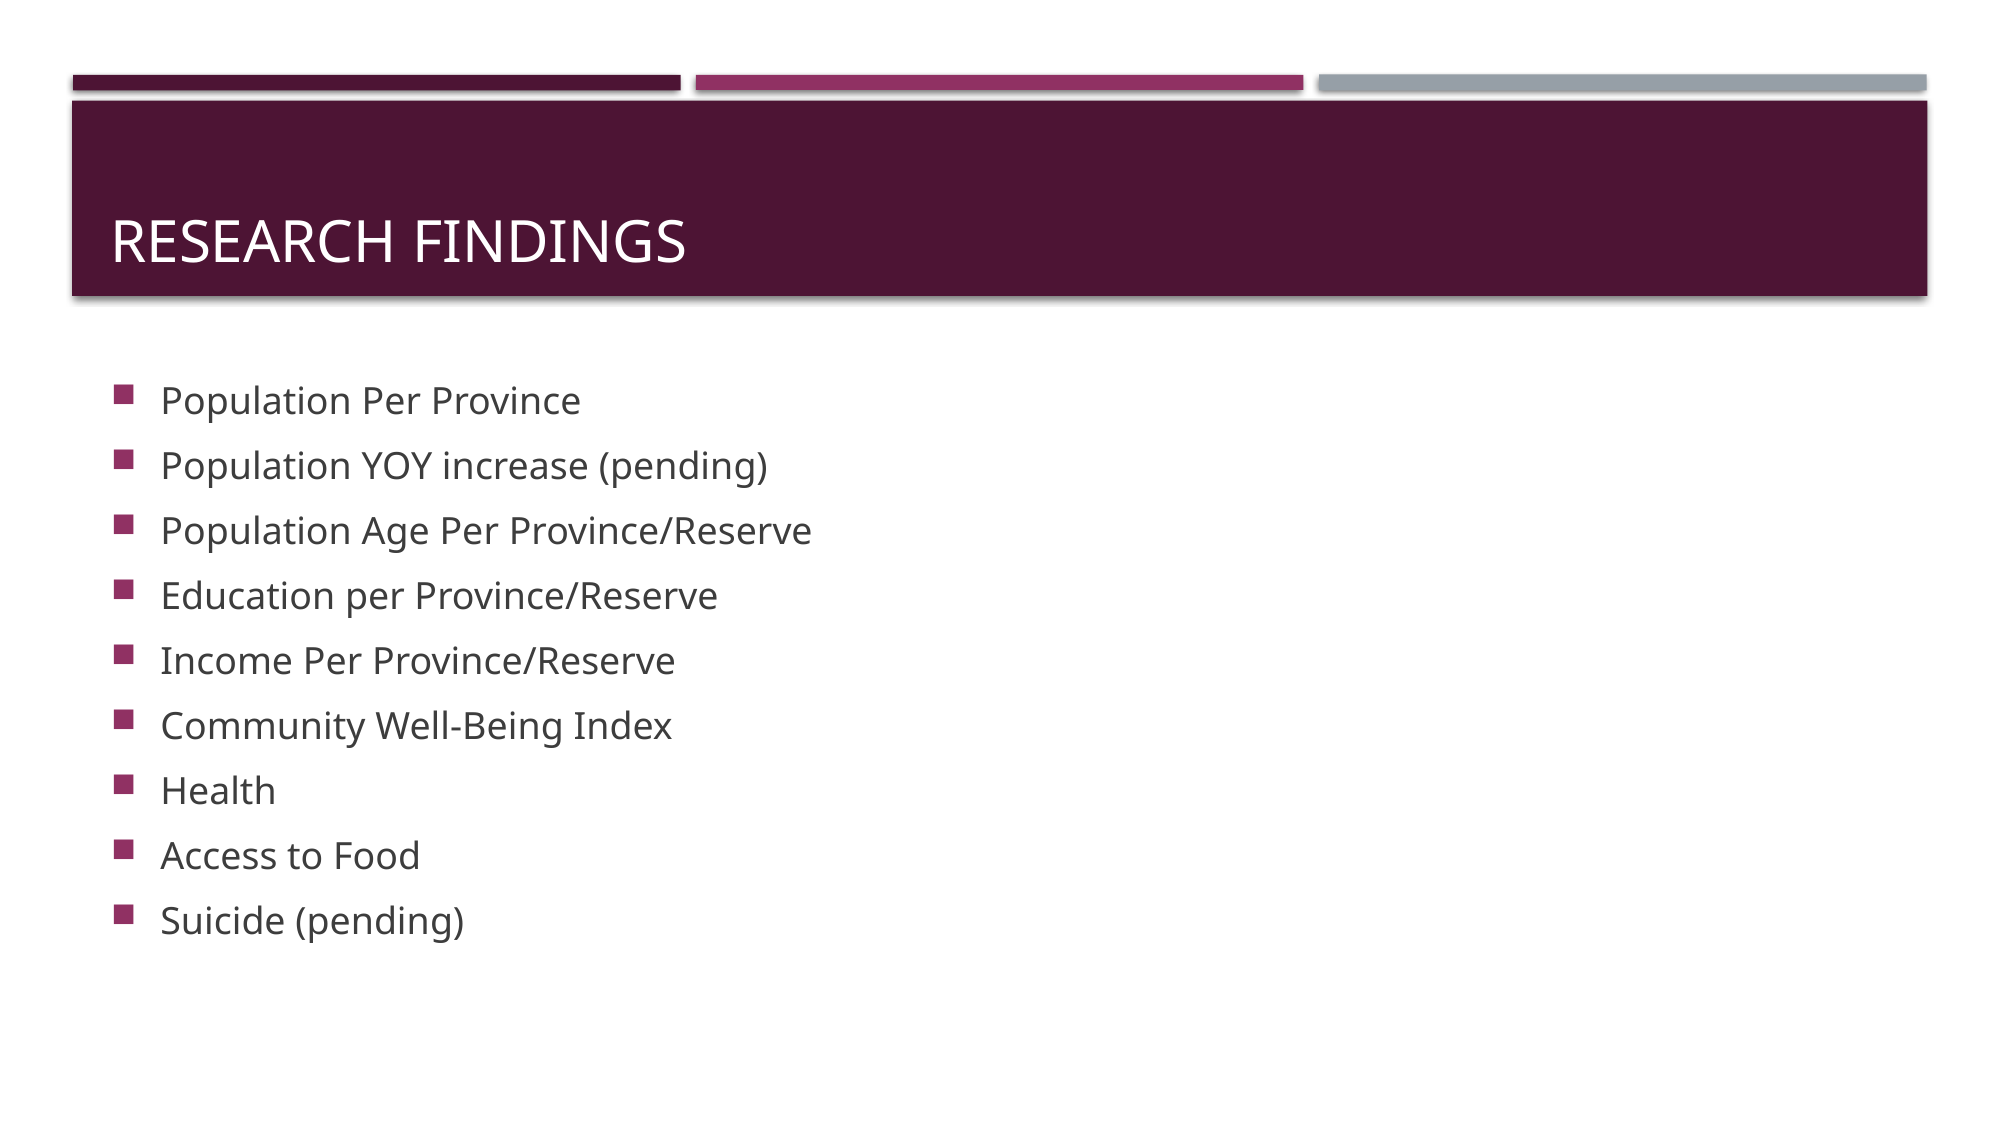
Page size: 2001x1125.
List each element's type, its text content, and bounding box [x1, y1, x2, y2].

title RESEARCH FINDINGS [95, 115, 1905, 282]
list Population Per Province Population YOY increase (pending) Population Age Per Province/Reserve Education per Province/Reserve Income Per Province/Reserve Community Well-Being Index Health Access to Food Suicide (pending) [95, 357, 1905, 962]
